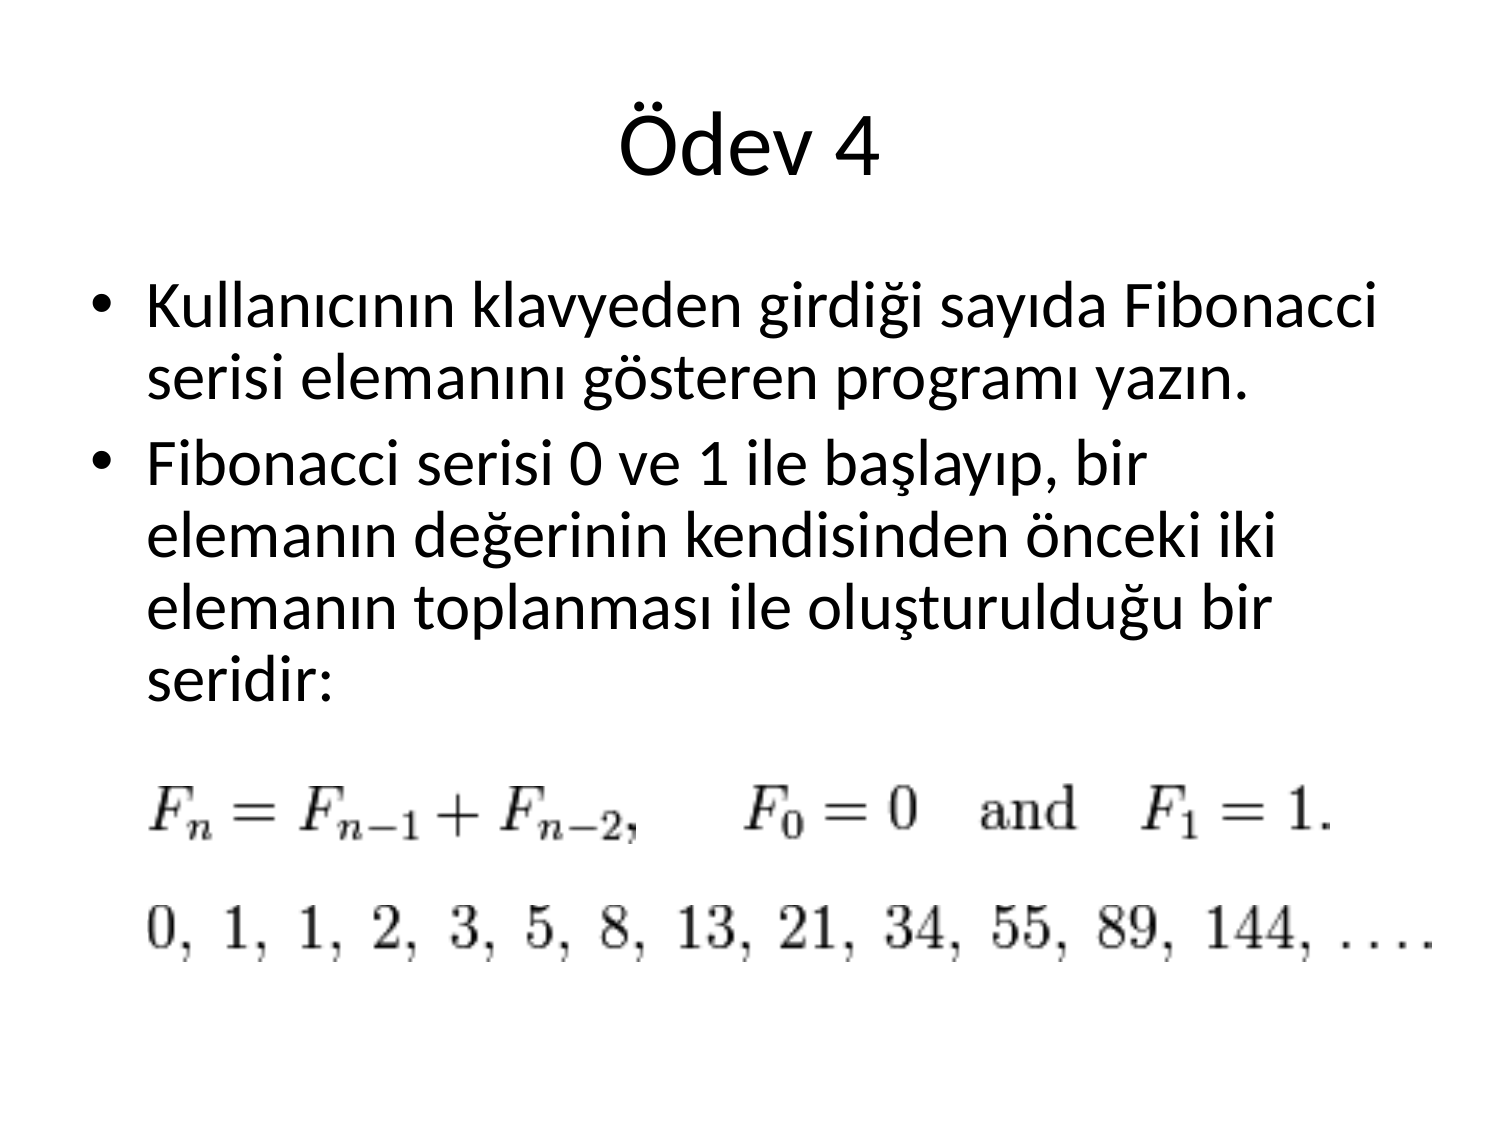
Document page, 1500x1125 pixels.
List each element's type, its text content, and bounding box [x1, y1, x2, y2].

title Ödev 4 [75, 45, 1425, 233]
list Kullanıcının klavyeden girdiği sayıda Fibonacci serisi elemanını gösteren programı yazın. Fibonacci serisi 0 ve 1 ile başlayıp, bir elemanın değerinin kendisinden önceki iki elemanın toplanması ile oluşturulduğu bir seridir: [75, 262, 1425, 1005]
picture [147, 786, 636, 844]
picture [147, 904, 1433, 962]
picture [741, 783, 1330, 844]
